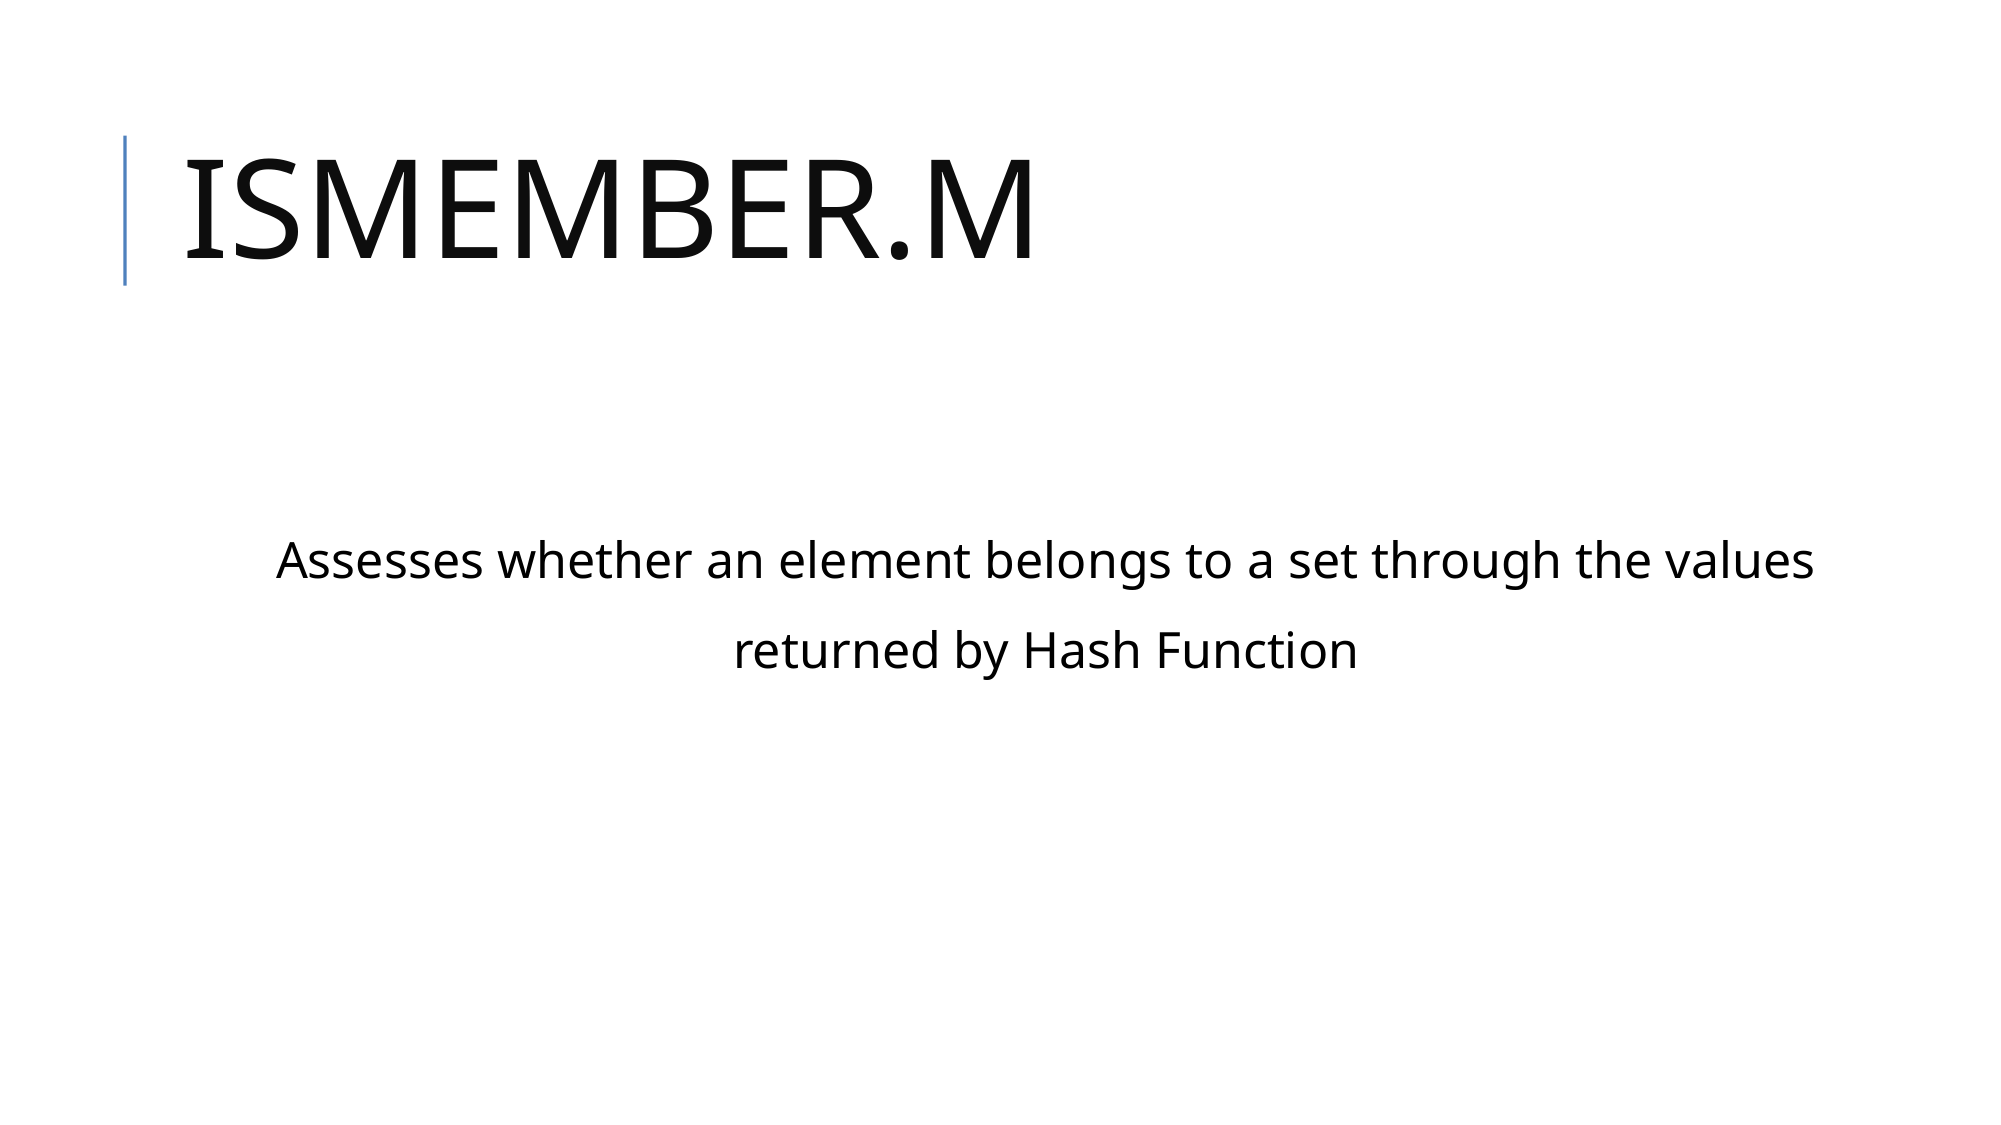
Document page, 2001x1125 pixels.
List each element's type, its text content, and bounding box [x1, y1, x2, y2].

text_box Assesses whether an element belongs to a set through the values returned by Hash Function [231, 446, 1826, 1107]
text_box Ismember.m [168, 96, 1763, 342]
